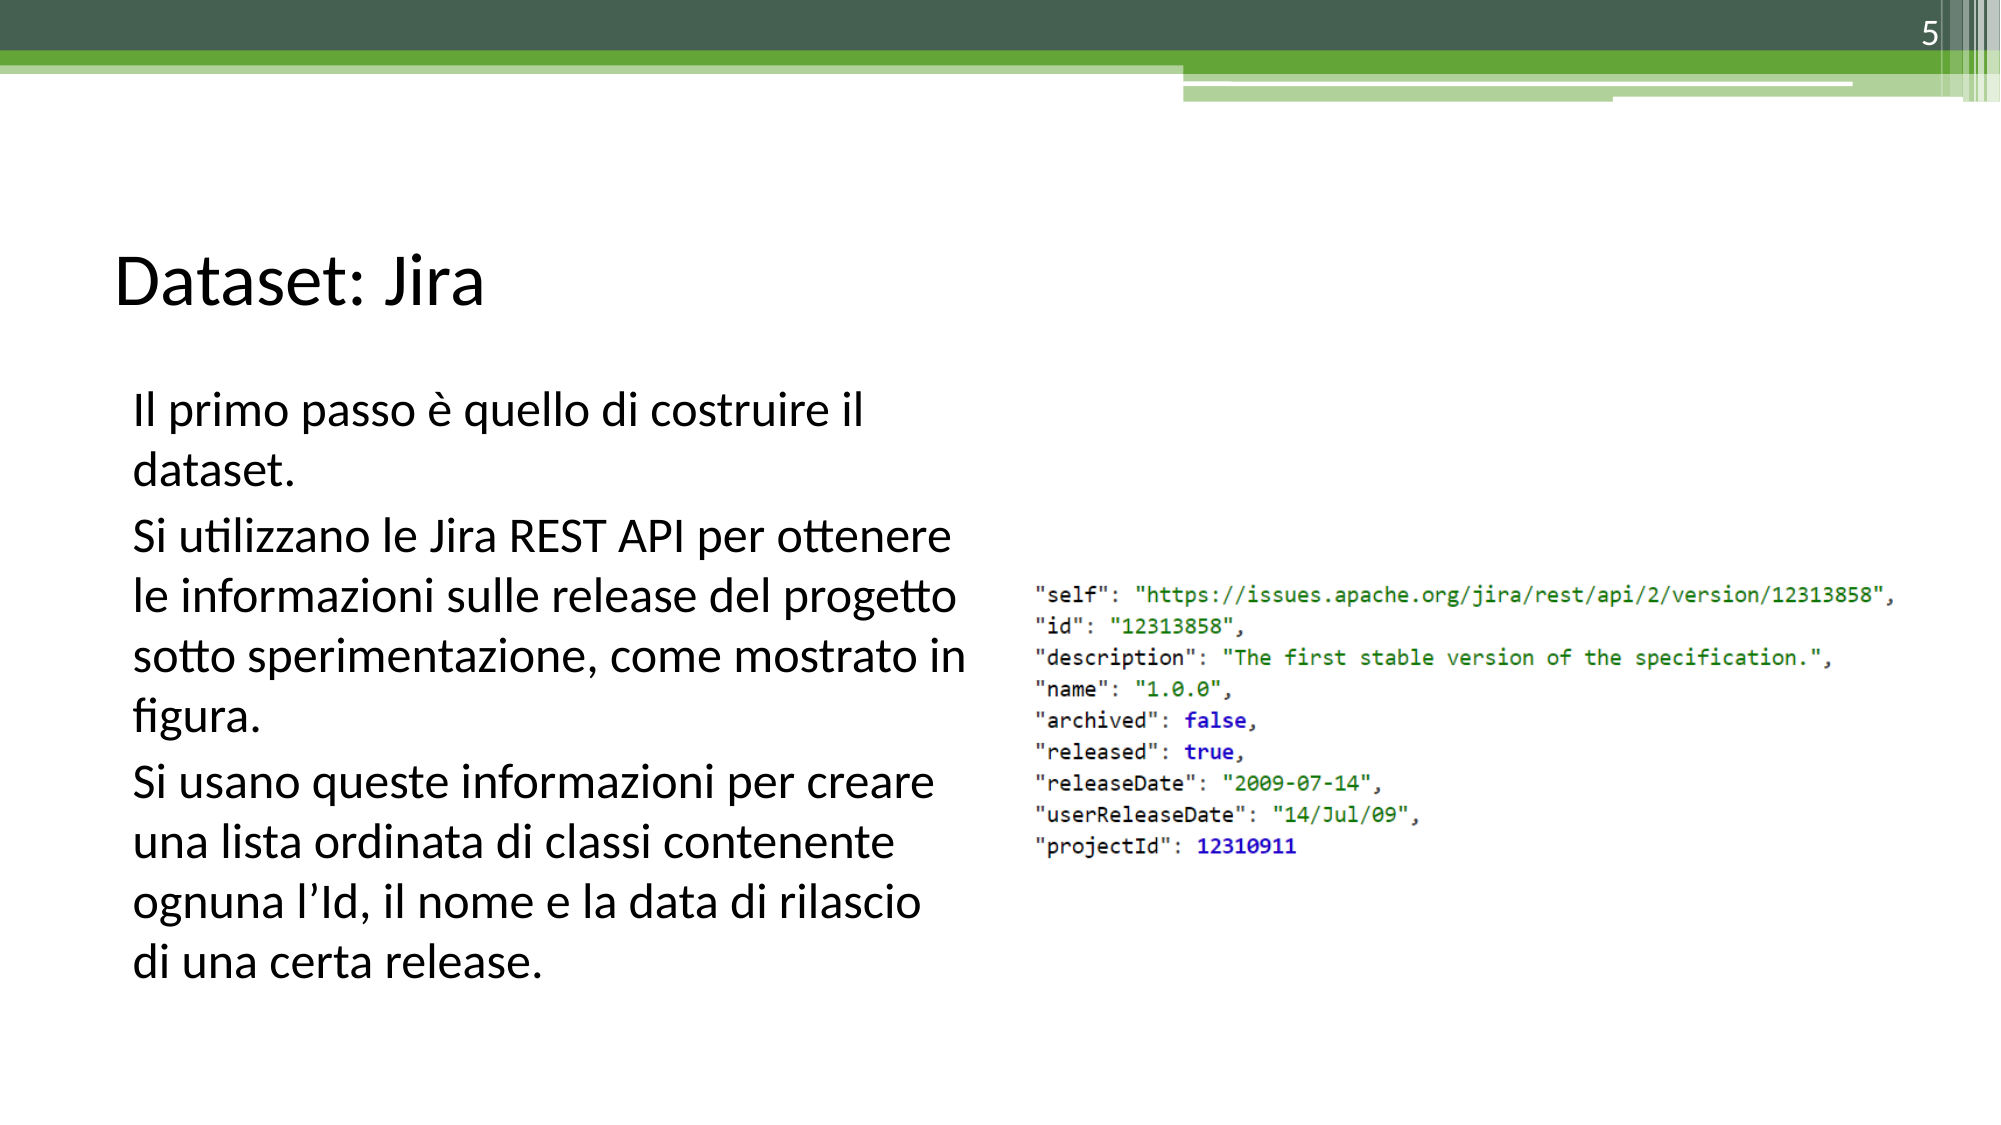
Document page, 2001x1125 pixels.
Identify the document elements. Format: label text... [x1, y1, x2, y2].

title Dataset: Jira [99, 187, 1900, 363]
slide_number 5 [1788, 0, 1955, 61]
list Il primo passo è quello di costruire il dataset. Si utilizzano le Jira REST API per ottenere le informazioni sulle release del progetto sotto sperimentazione, come mostrato in figura. Si usano queste informazioni per creare una lista ordinata di classi contenente ognuna l’Id, il nome e la data di rilascio di una certa release. [99, 368, 984, 1082]
picture [1016, 579, 1900, 871]
